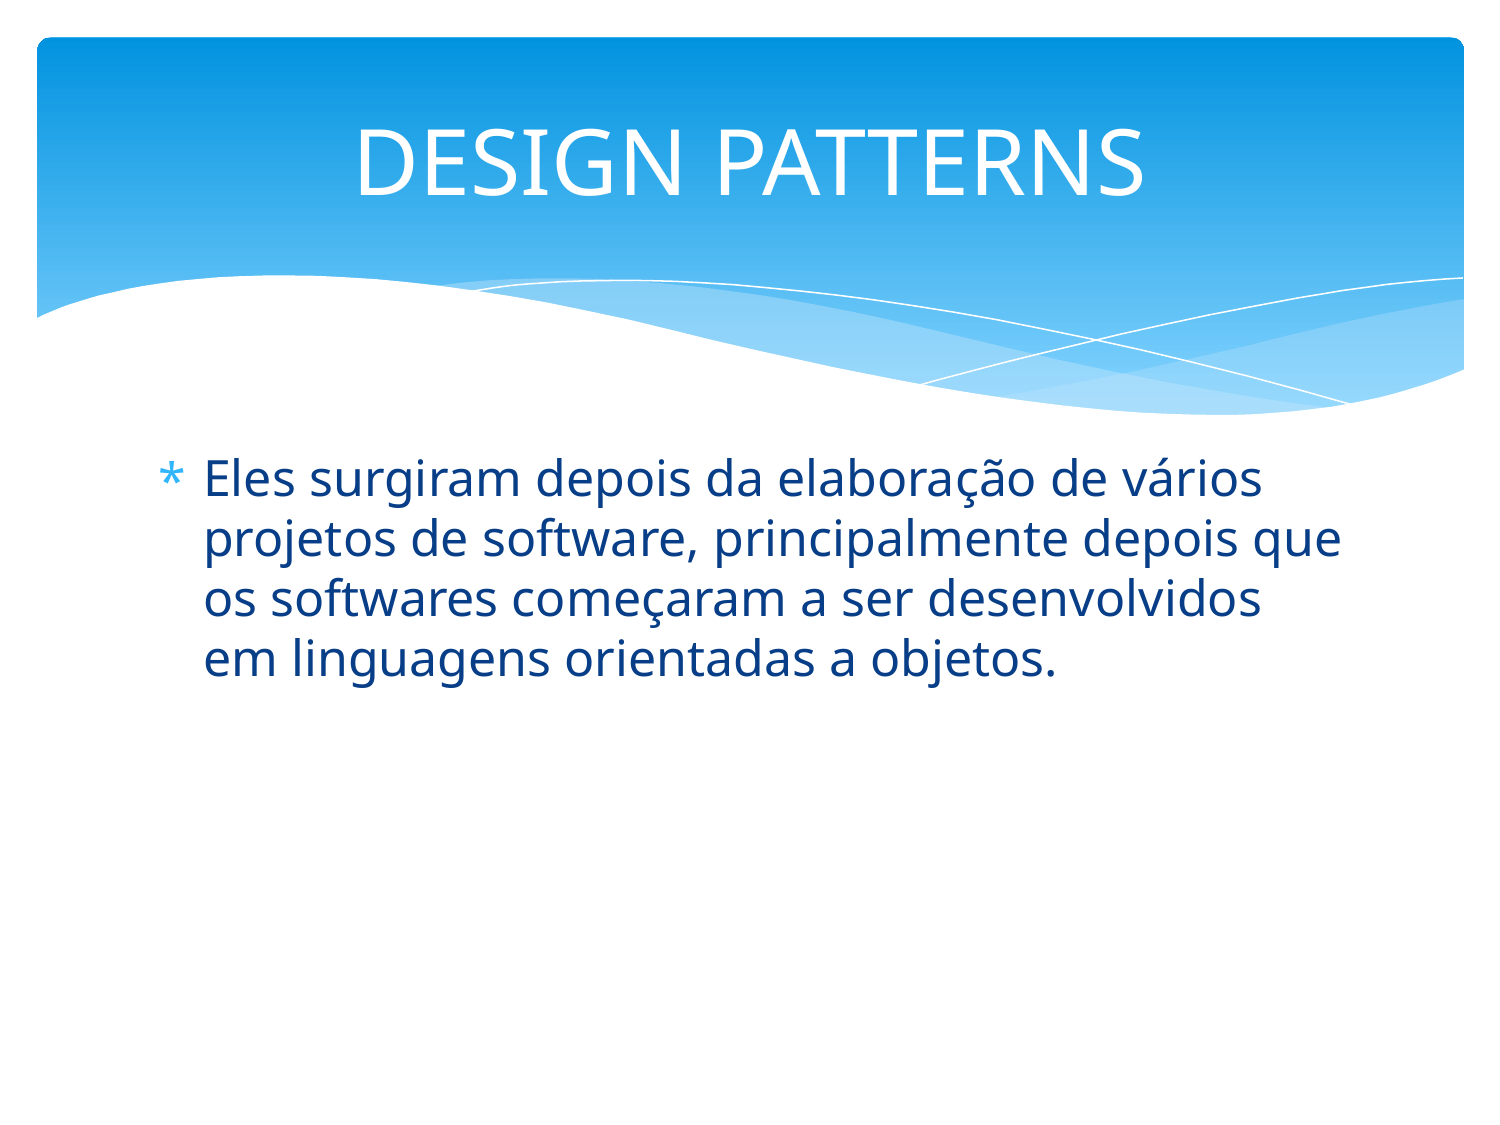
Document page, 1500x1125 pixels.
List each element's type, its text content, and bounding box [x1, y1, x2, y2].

list Eles surgiram depois da elaboração de vários projetos de software, principalmente depois que os softwares começaram a ser desenvolvidos em linguagens orientadas a objetos. [143, 438, 1359, 1005]
title DESIGN PATTERNS [75, 55, 1425, 261]
